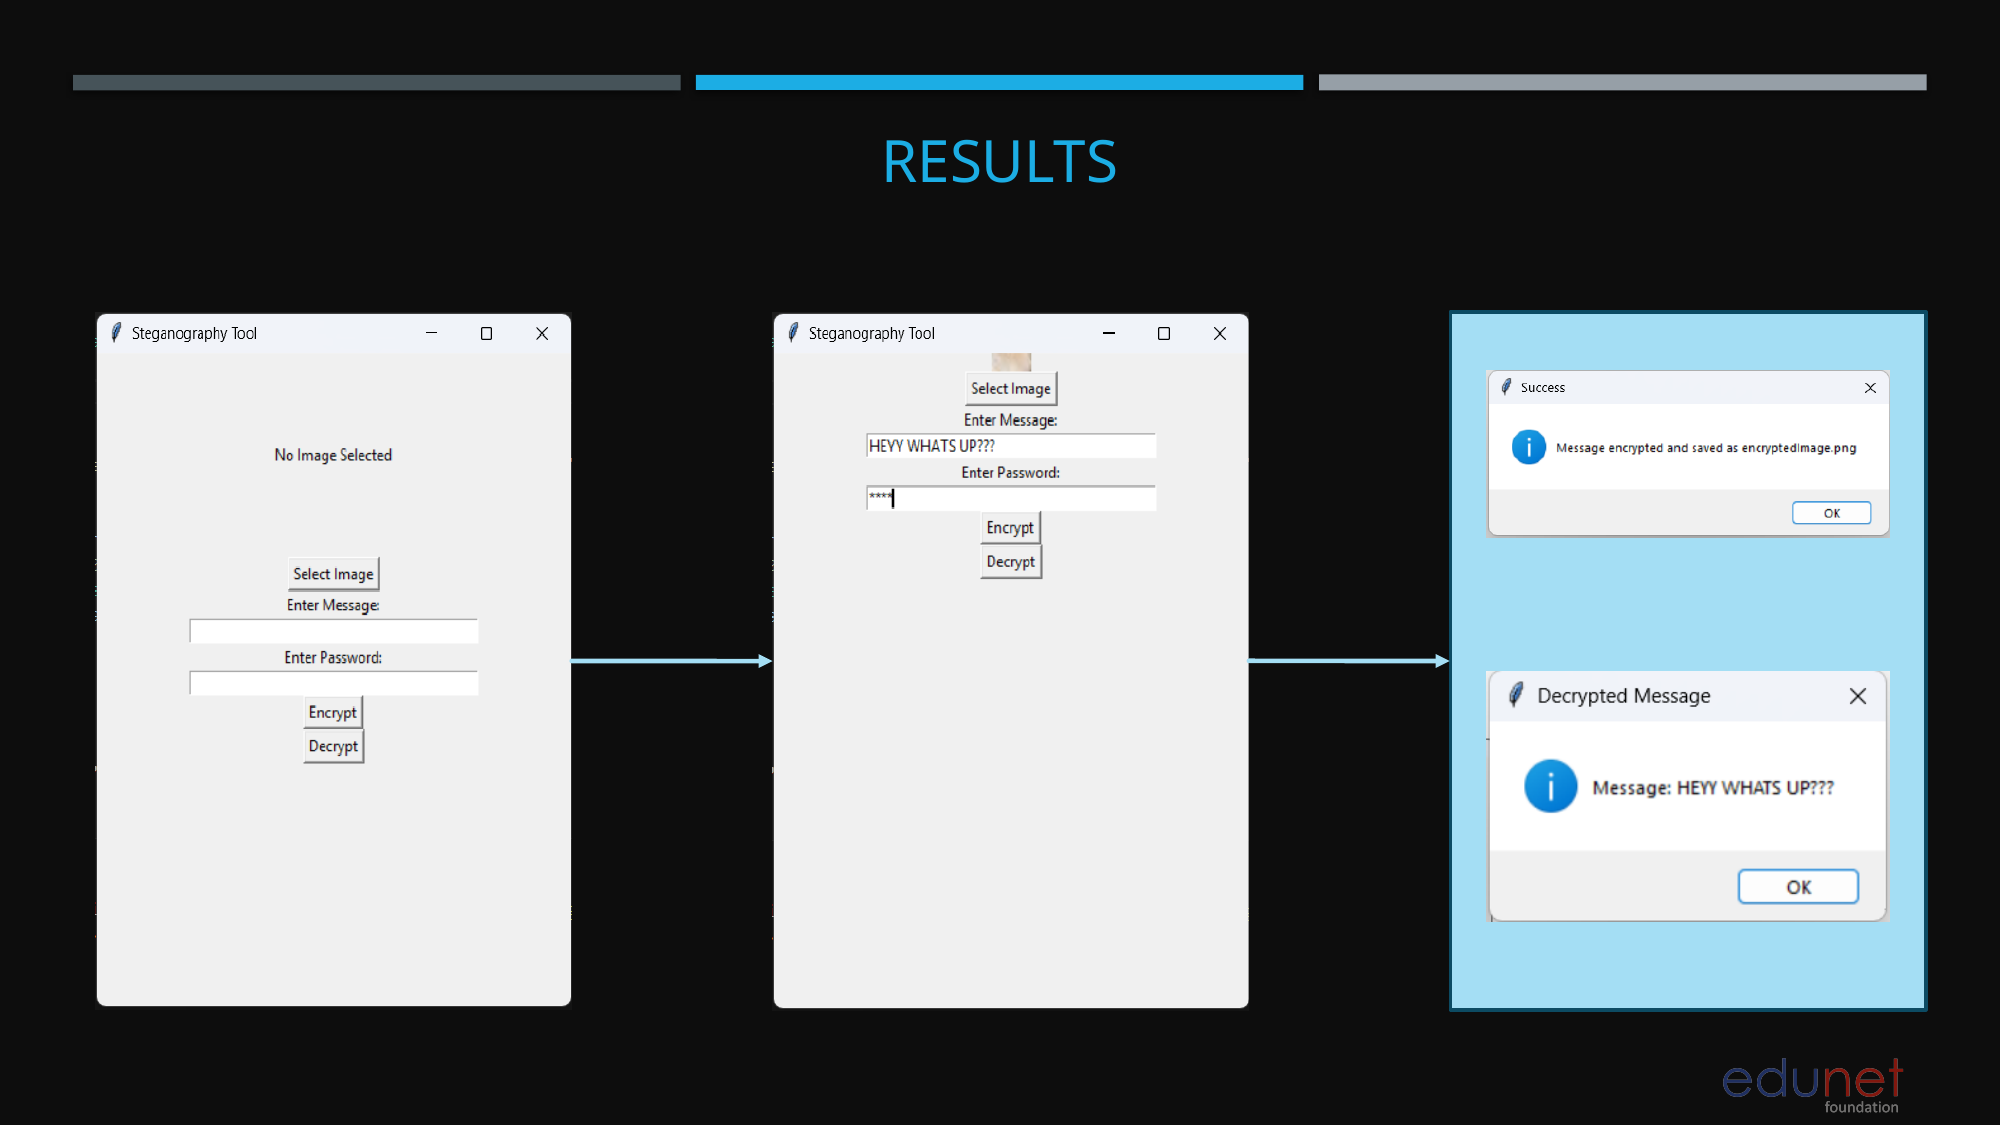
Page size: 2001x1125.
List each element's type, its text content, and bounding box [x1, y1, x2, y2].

picture [94, 311, 573, 1011]
picture [1719, 1056, 1905, 1116]
picture [771, 311, 1250, 1011]
picture [1486, 370, 1891, 539]
text_box [1449, 310, 1928, 1012]
title Results [95, 115, 1905, 203]
picture [1486, 671, 1891, 922]
